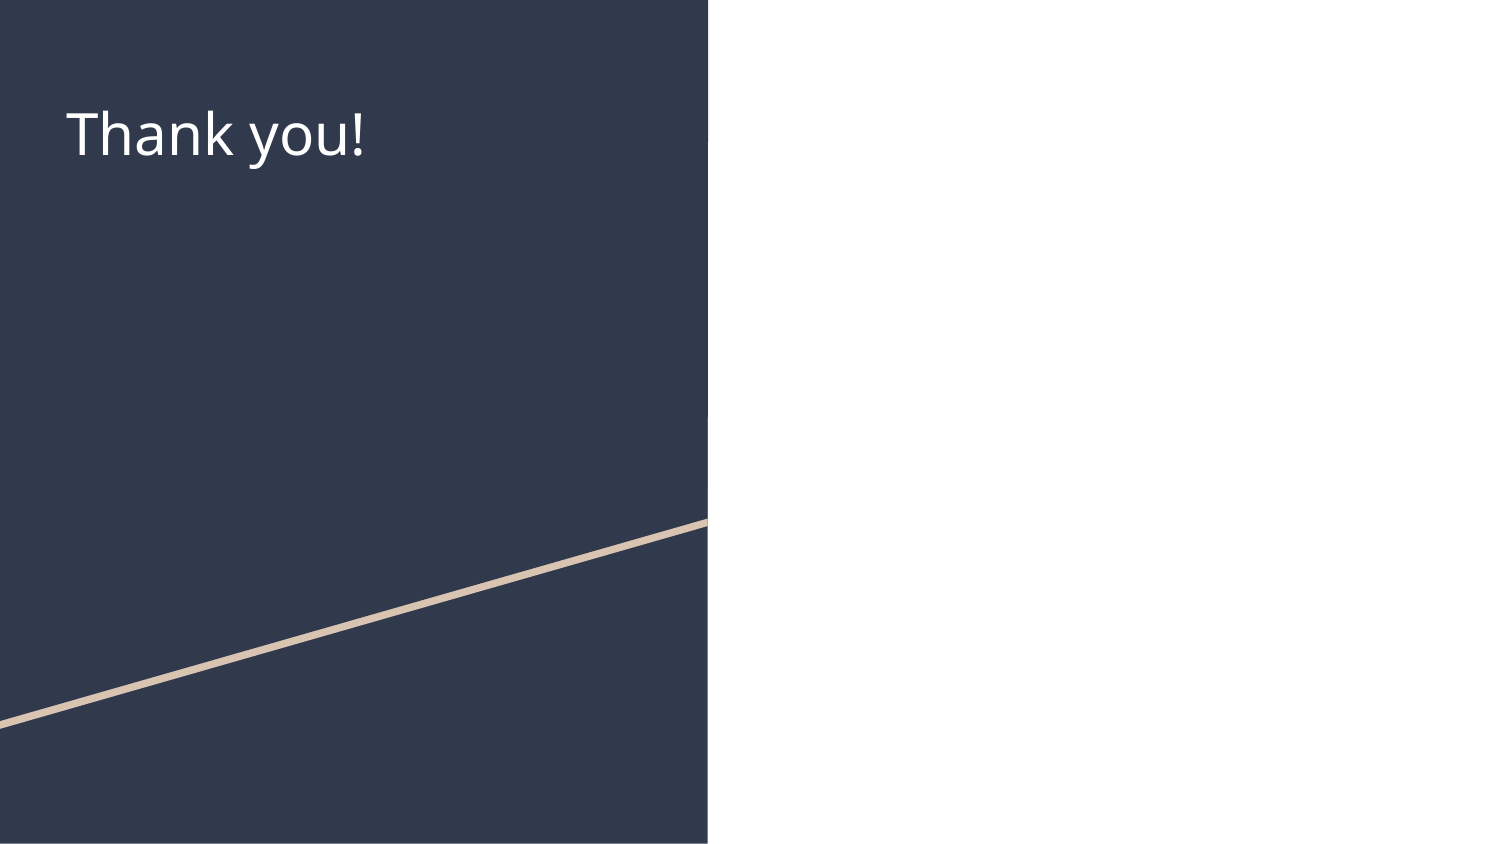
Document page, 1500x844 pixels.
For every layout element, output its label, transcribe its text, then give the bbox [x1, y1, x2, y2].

title Thank you! [51, 82, 660, 494]
